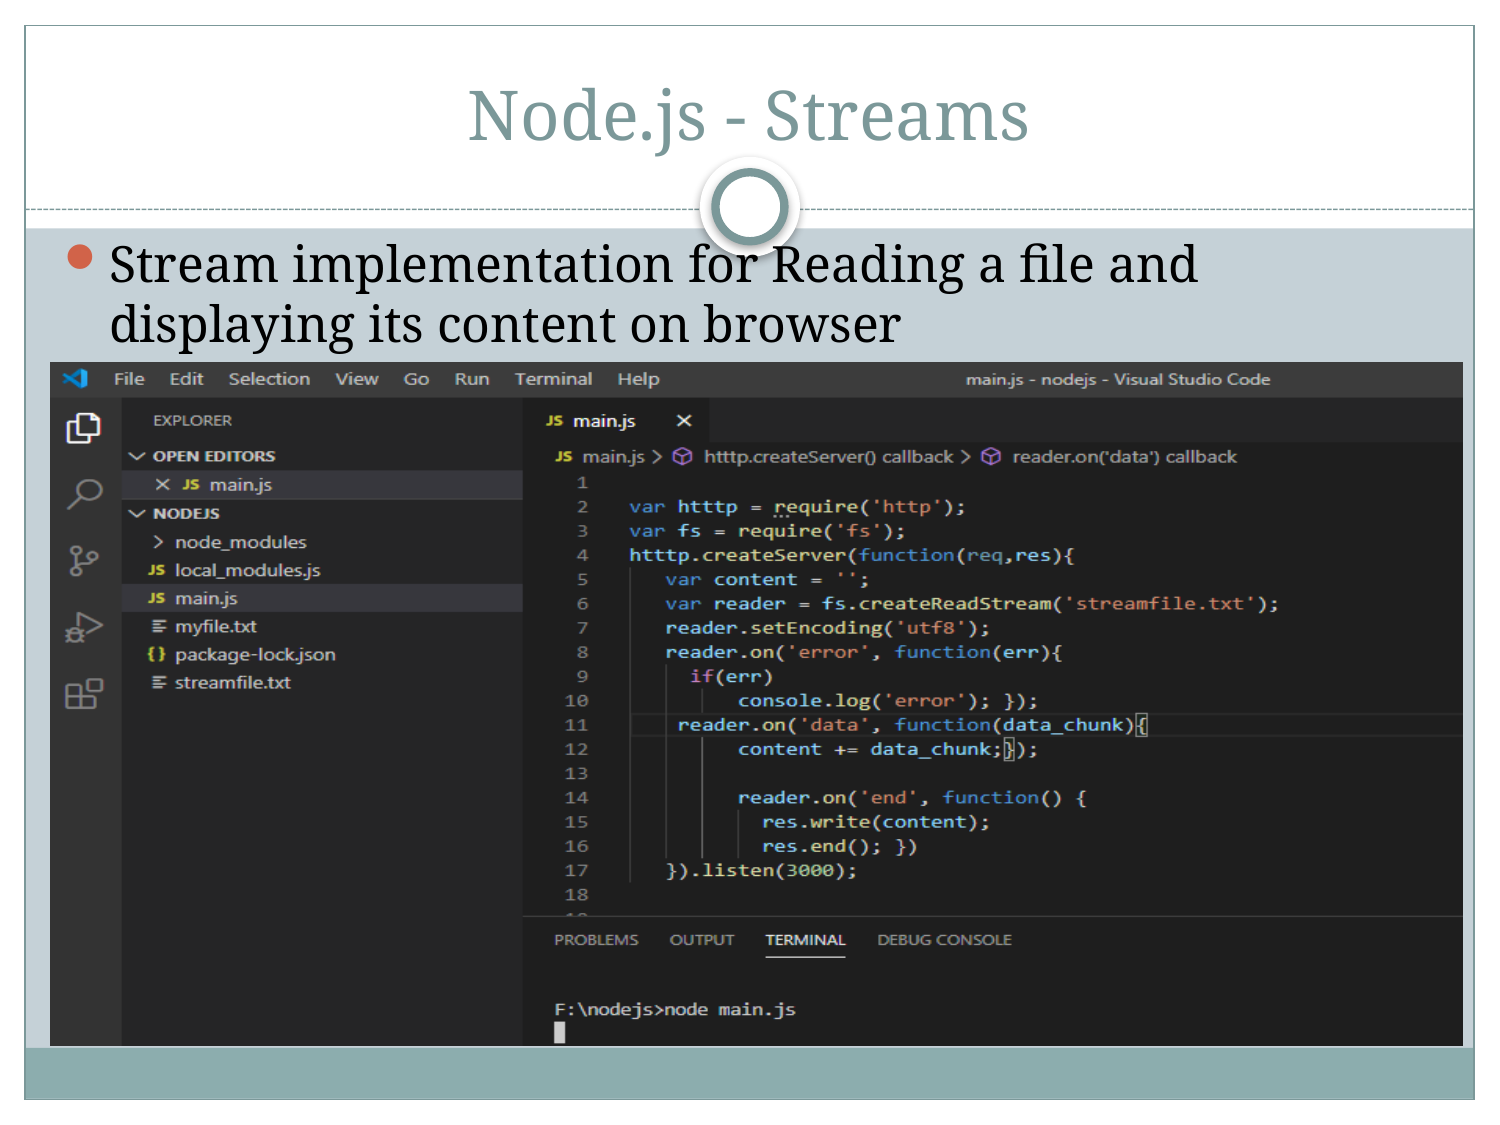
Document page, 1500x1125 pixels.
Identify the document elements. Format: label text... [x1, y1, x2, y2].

picture [49, 362, 1463, 1047]
list Stream implementation for Reading a file and displaying its content on browser [49, 224, 1445, 360]
title Node.js - Streams [49, 37, 1450, 162]
